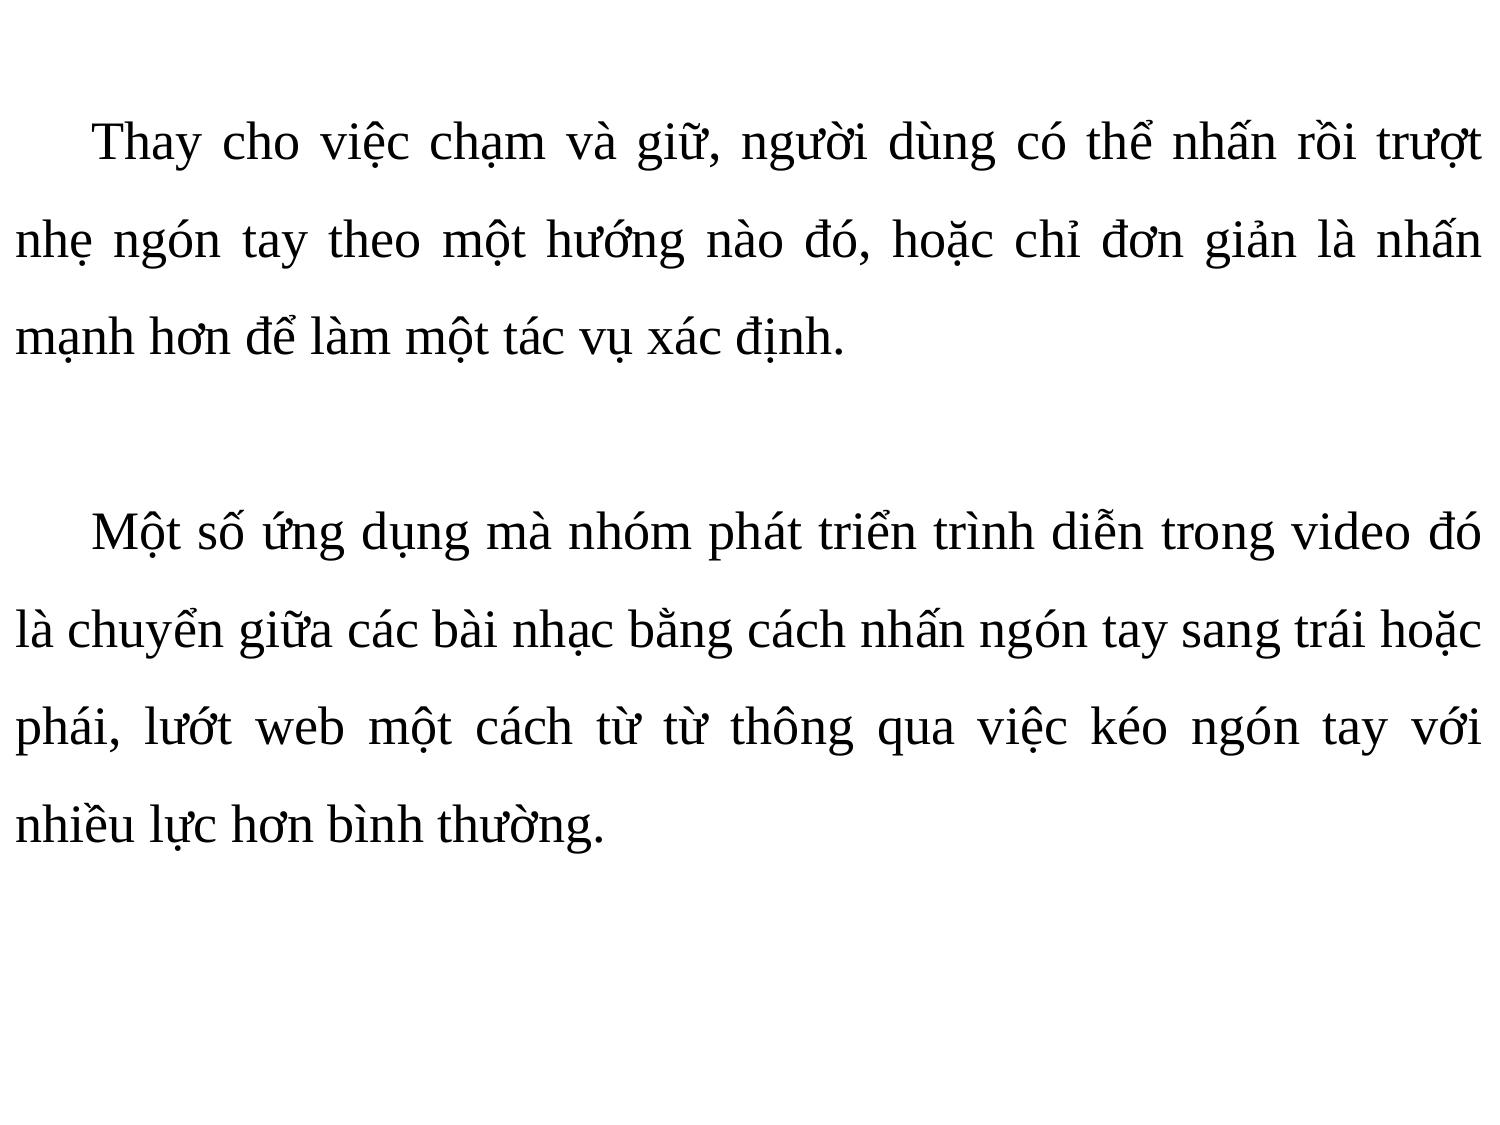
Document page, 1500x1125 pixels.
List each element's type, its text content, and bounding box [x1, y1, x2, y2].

list Thay cho việc chạm và giữ, người dùng có thể nhấn rồi trượt nhẹ ngón tay theo một hướng nào đó, hoặc chỉ đơn giản là nhấn mạnh hơn để làm một tác vụ xác định. Một số ứng dụng mà nhóm phát triển trình diễn trong video đó là chuyển giữa các bài nhạc bằng cách nhấn ngón tay sang trái hoặc phái, lướt web một cách từ từ thông qua việc kéo ngón tay với nhiều lực hơn bình thường. [0, 0, 1500, 1125]
